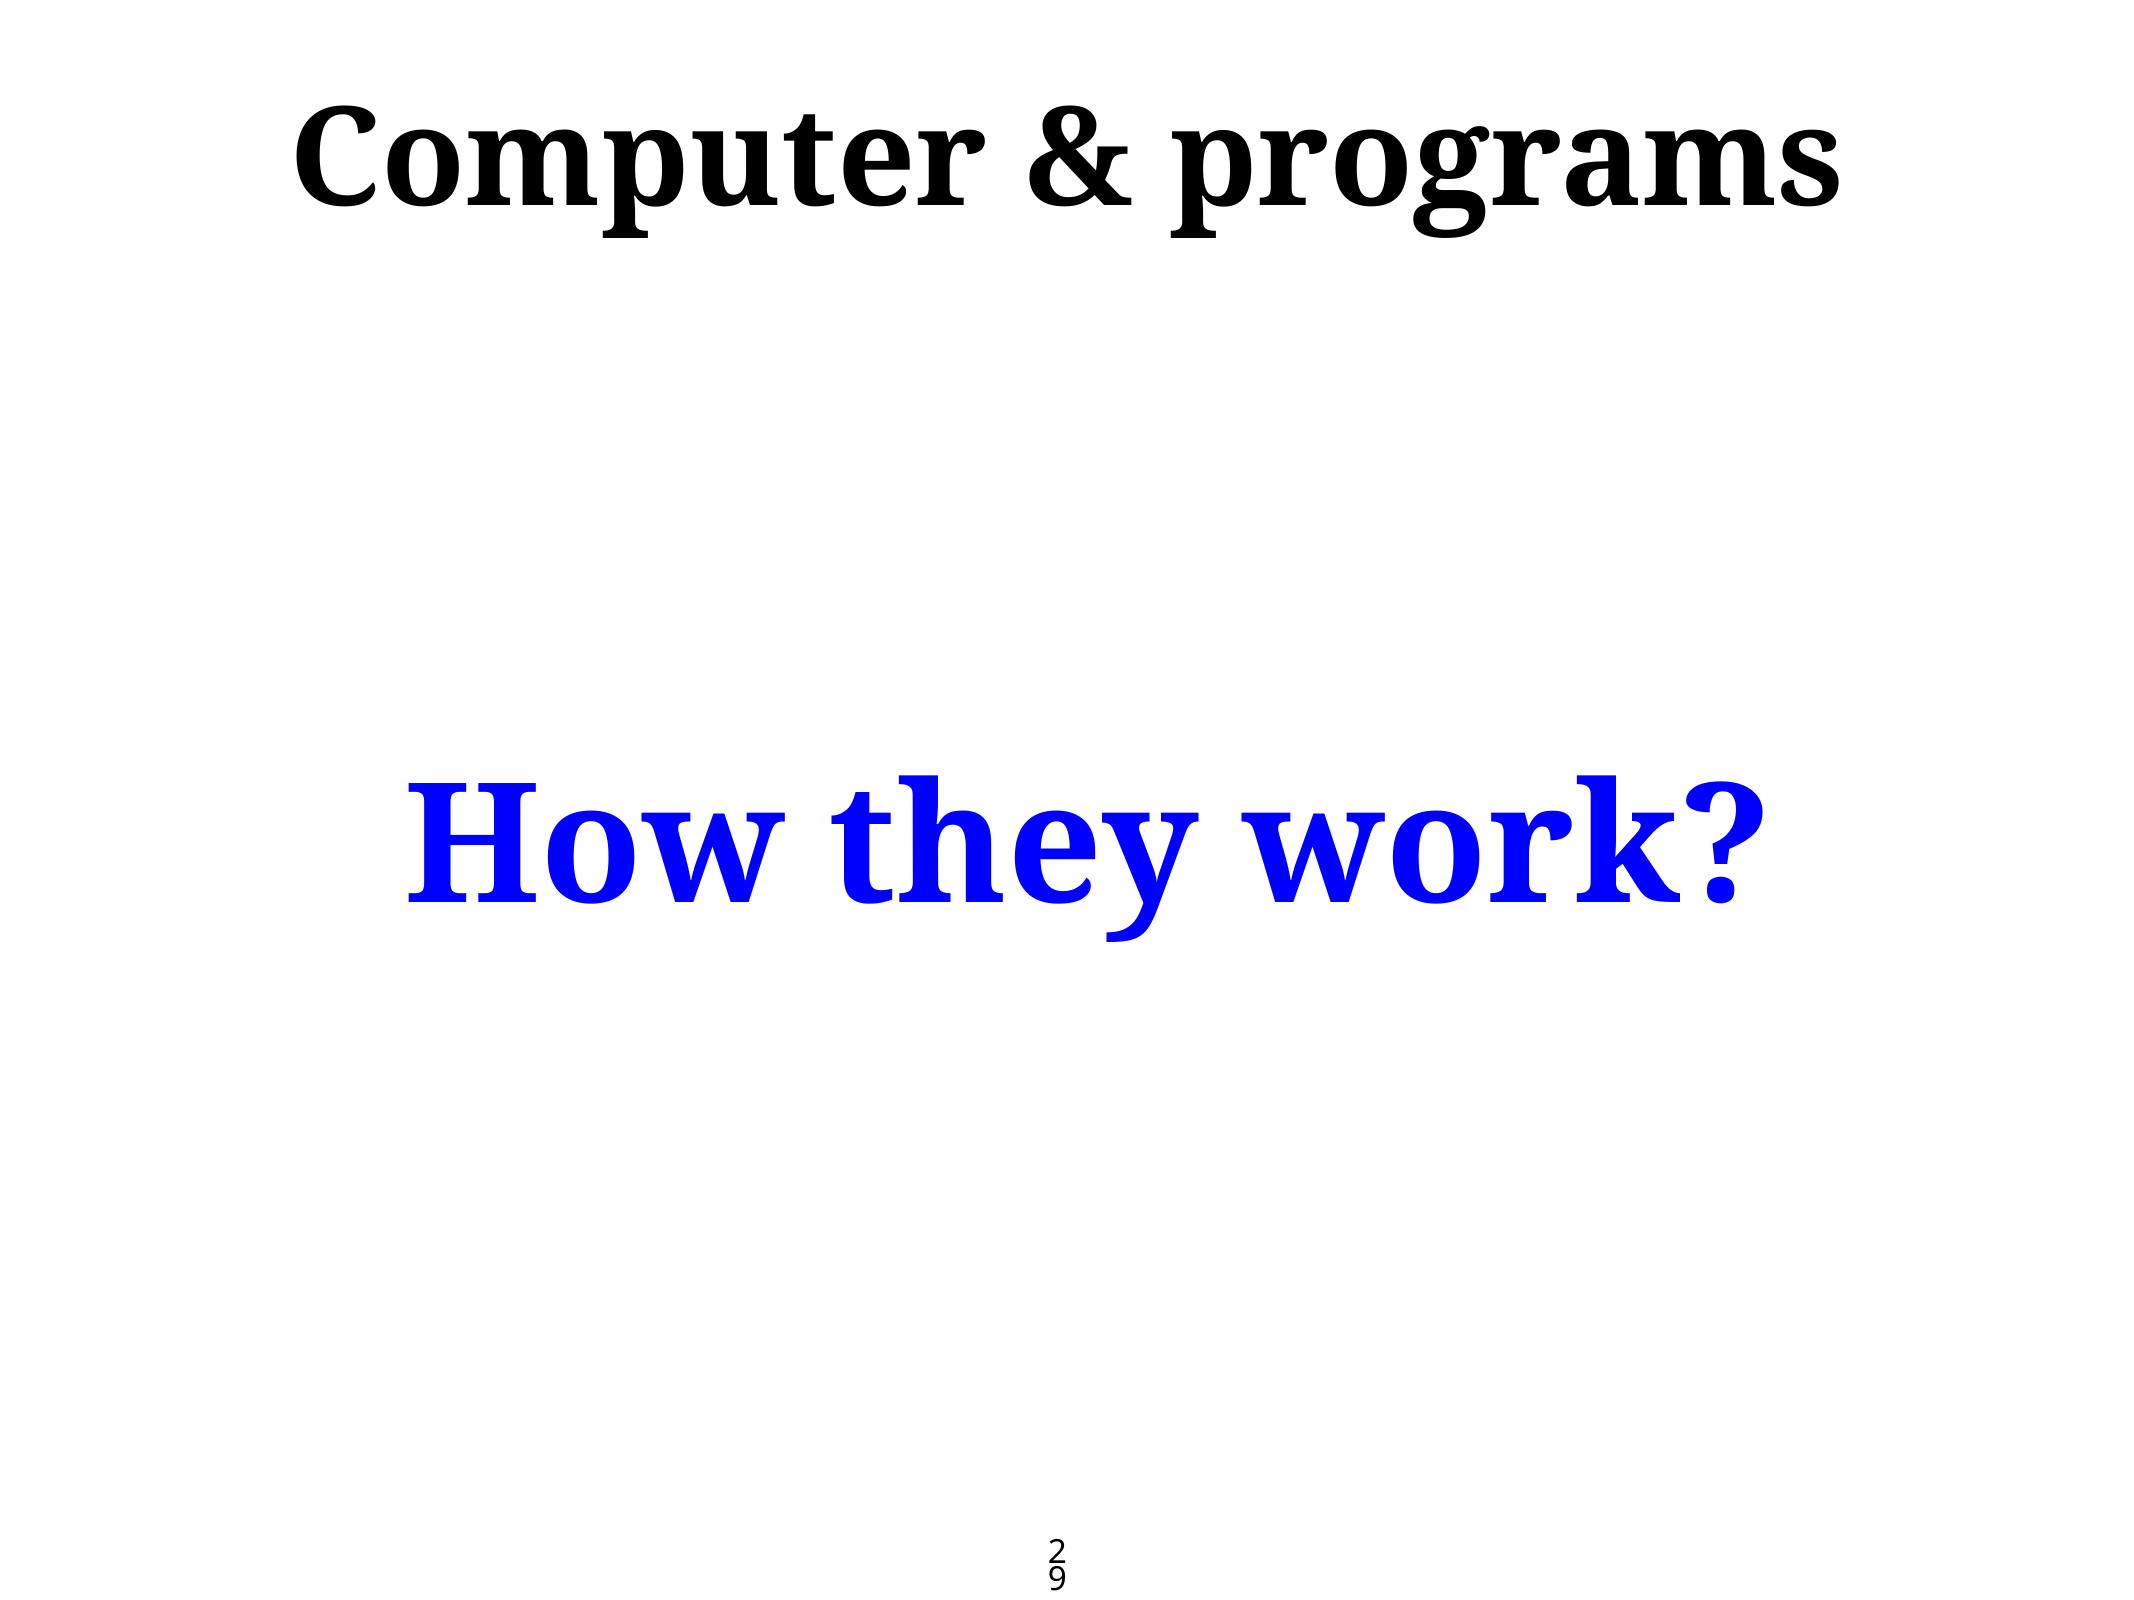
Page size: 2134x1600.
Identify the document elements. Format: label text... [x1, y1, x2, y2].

list How they work? [1, 255, 2134, 1501]
title Computer & programs [1, 7, 2134, 255]
slide_number 29 [1041, 1528, 1091, 1582]
